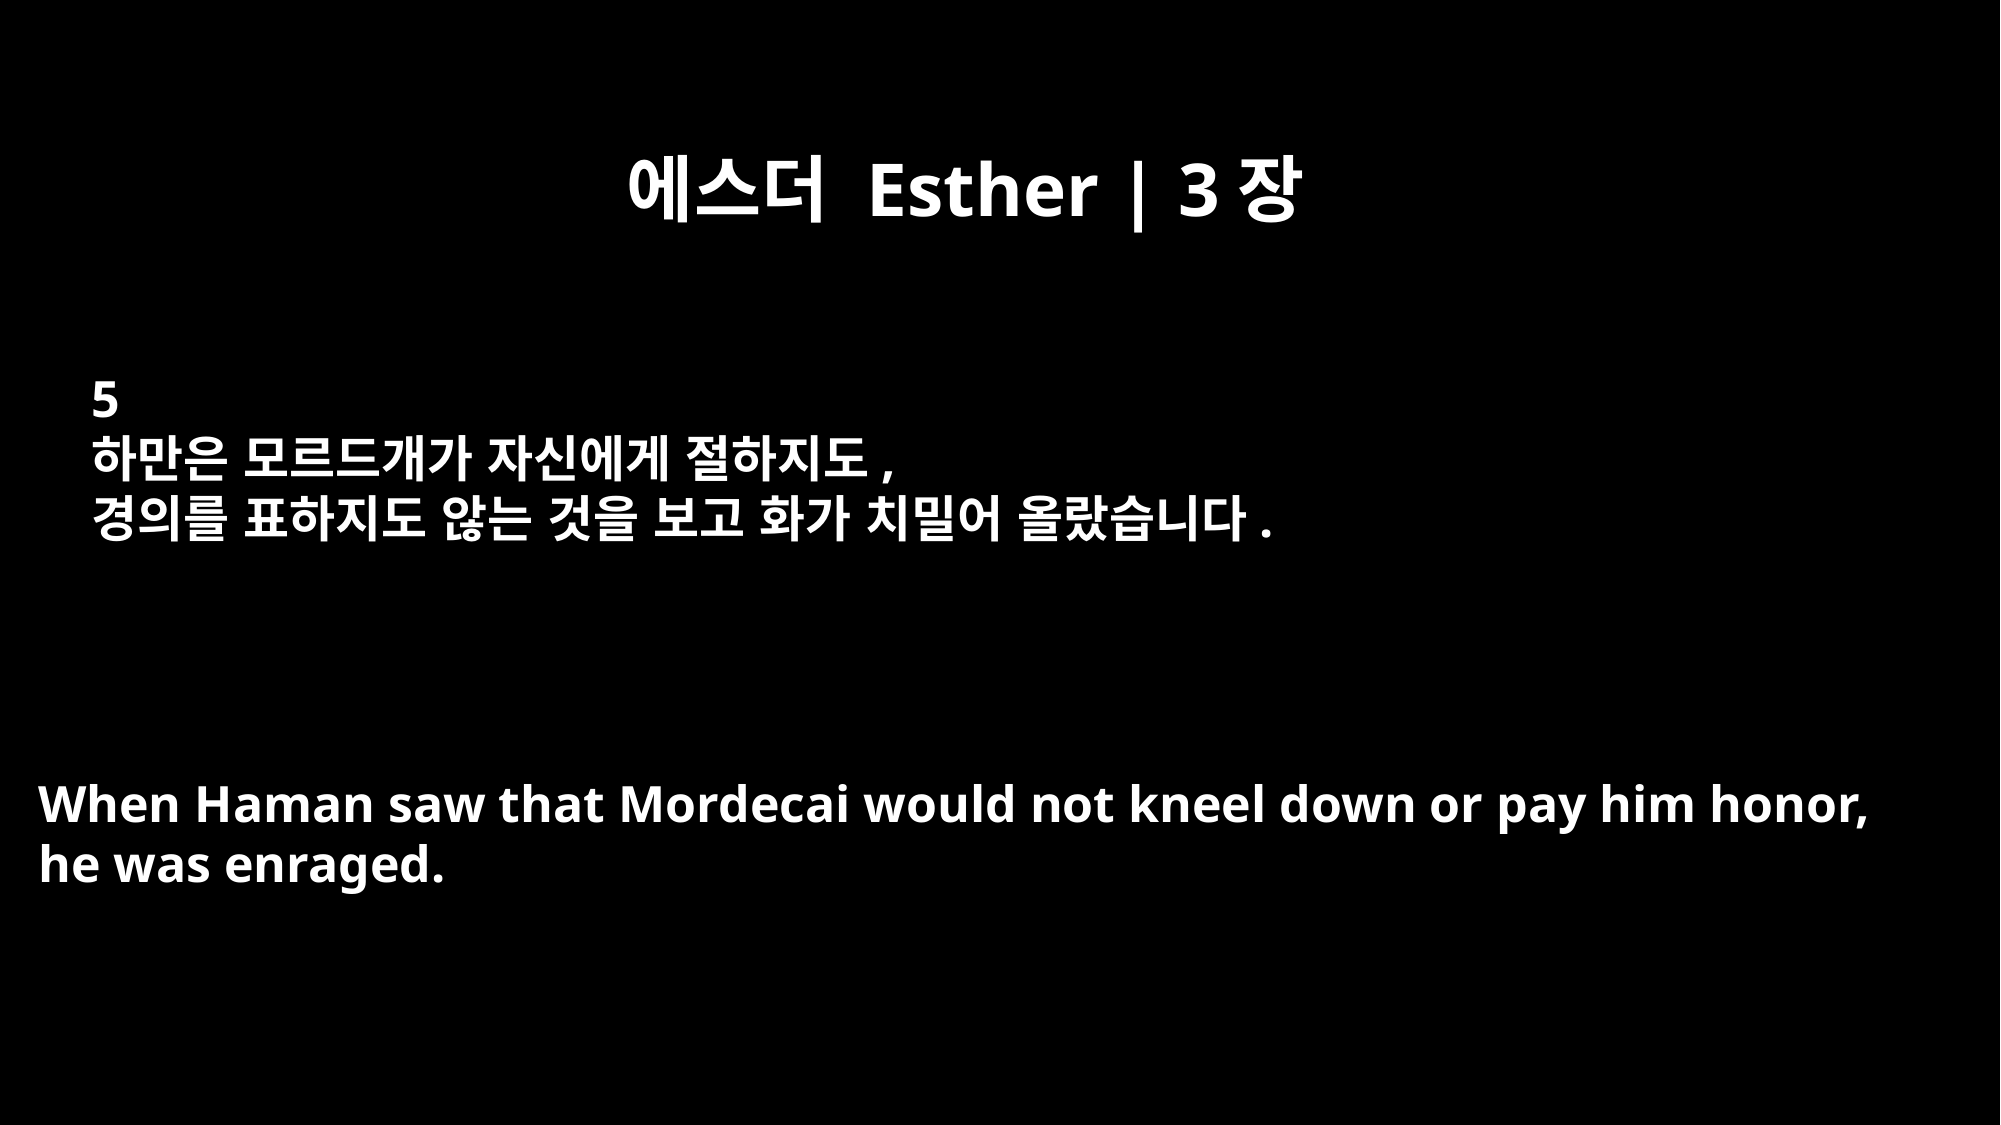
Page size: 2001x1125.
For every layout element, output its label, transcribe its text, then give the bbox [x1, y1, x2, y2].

text_box 에스더 Esther | 3장 [612, 136, 1320, 239]
text_box 5 하만은 모르드개가 자신에게 절하지도, 경의를 표하지도 않는 것을 보고 화가 치밀어 올랐습니다. [76, 359, 1289, 555]
text_box When Haman saw that Mordecai would not kneel down or pay him honor, he was enraged. [23, 764, 1898, 900]
